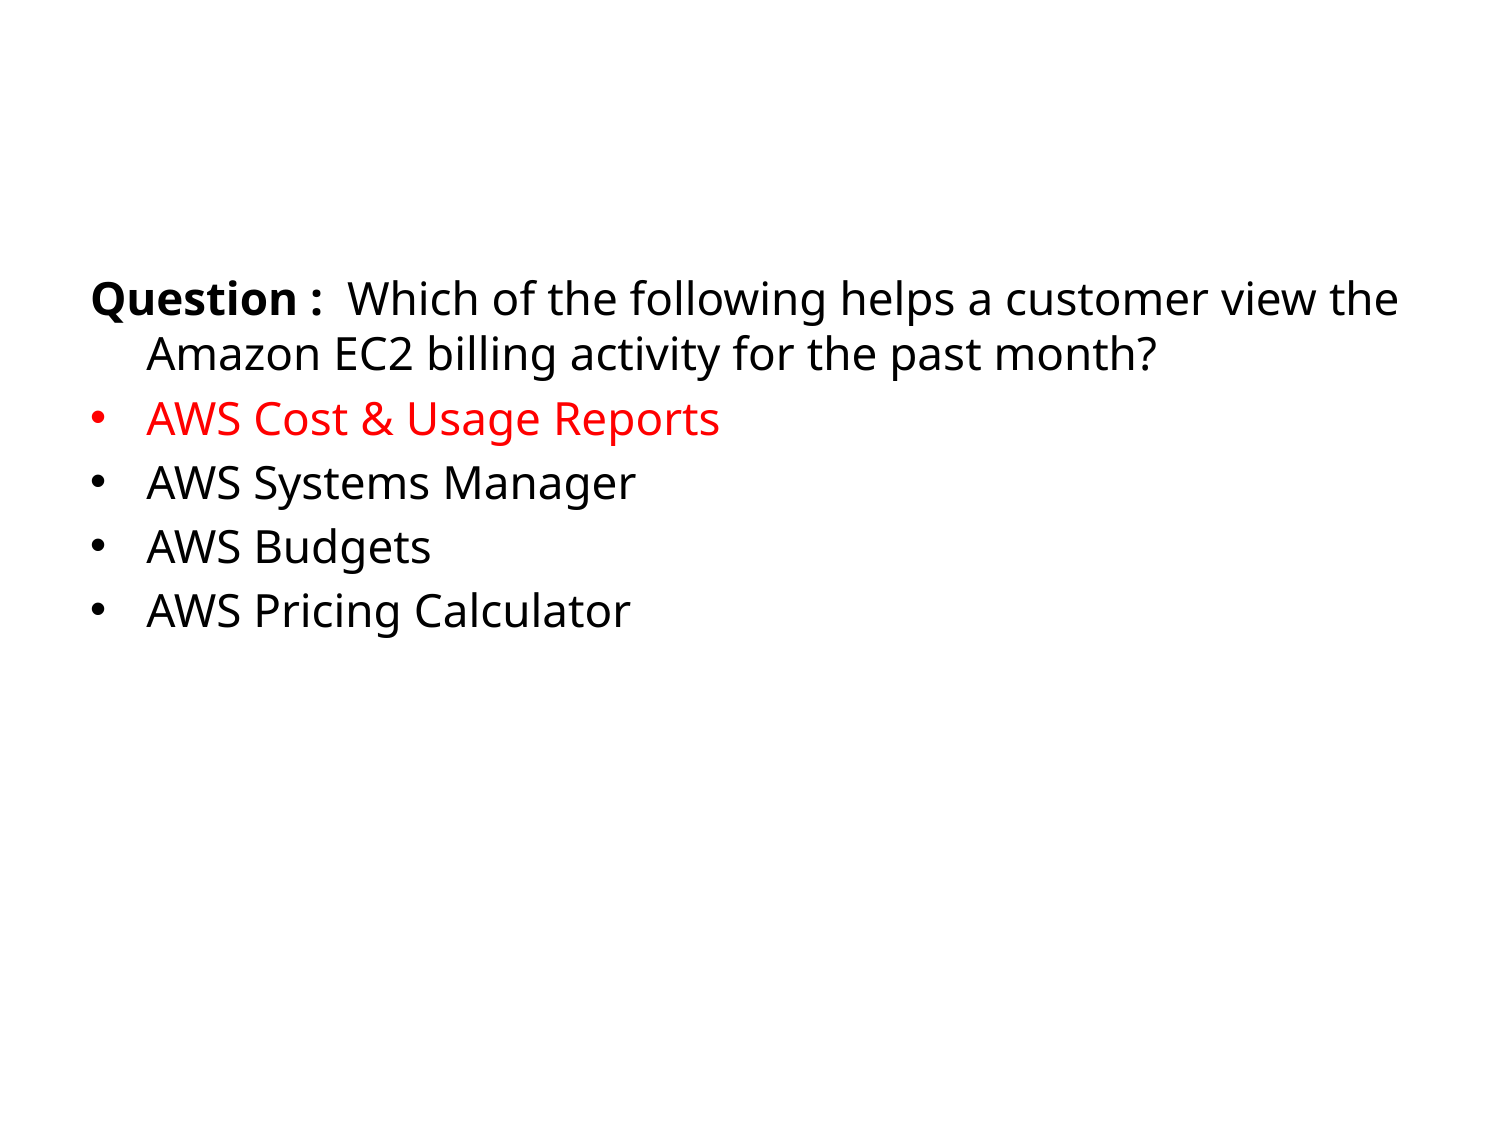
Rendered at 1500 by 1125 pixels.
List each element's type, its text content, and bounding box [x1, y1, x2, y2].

list Question : Which of the following helps a customer view the Amazon EC2 billing activity for the past month? AWS Cost & Usage Reports AWS Systems Manager AWS Budgets AWS Pricing Calculator [74, 262, 1426, 1006]
